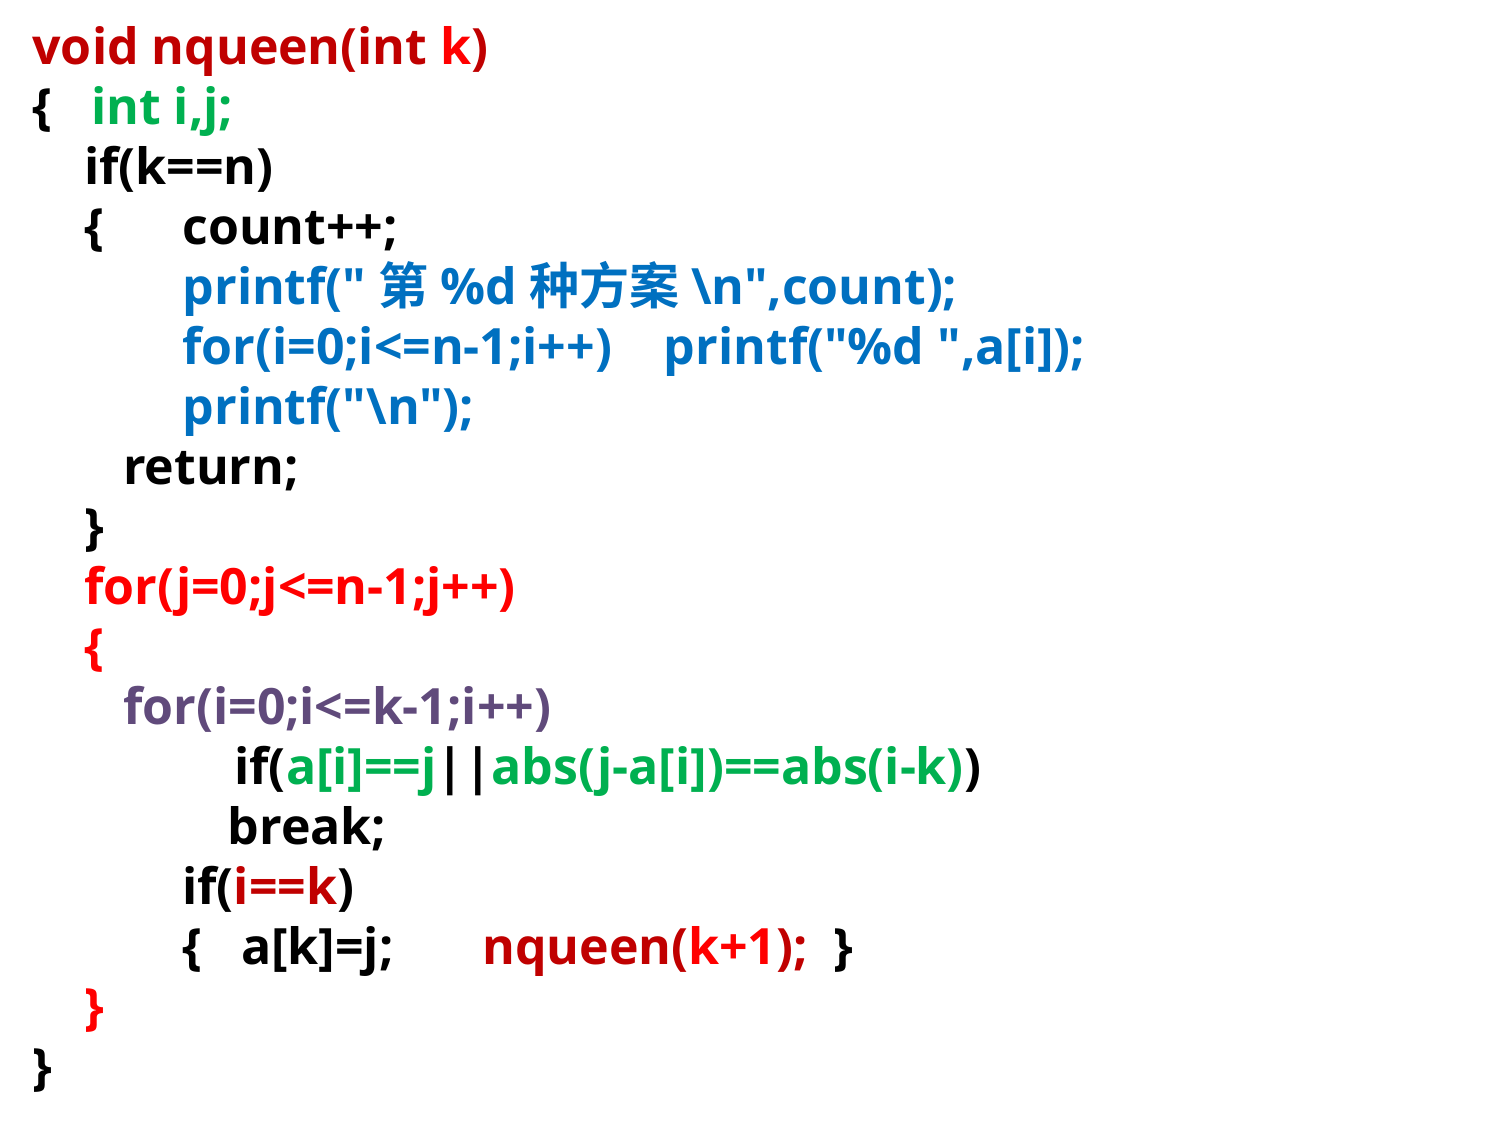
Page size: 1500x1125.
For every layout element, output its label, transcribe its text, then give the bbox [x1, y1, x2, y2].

text_box void nqueen(int k) { int i,j; if(k==n) { count++; printf("第%d种方案\n",count); for(i=0;i<=n-1;i++) printf("%d ",a[i]); printf("\n"); return; } for(j=0;j<=n-1;j++) { for(i=0;i<=k-1;i++) if(a[i]==j||abs(j-a[i])==abs(i-k)) break; if(i==k) { a[k]=j; nqueen(k+1); } } } [17, 7, 1447, 1102]
